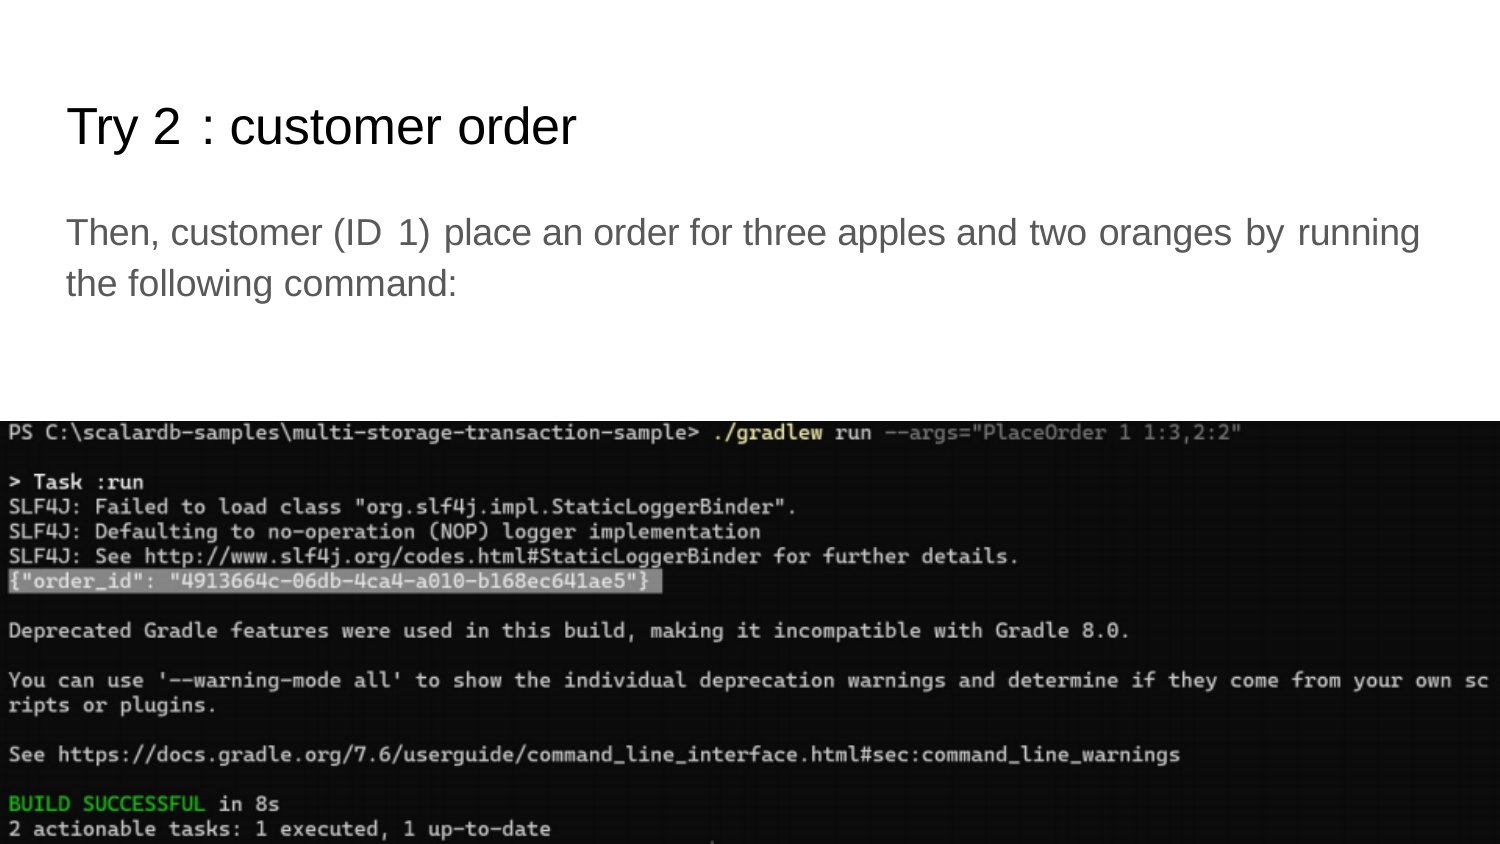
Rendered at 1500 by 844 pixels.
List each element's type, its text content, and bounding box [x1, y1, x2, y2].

text_box Try 2 : customer order Then, customer (ID 1) place an order for three apples and two oranges by running the following command: [63, 82, 1426, 307]
picture [0, 421, 1500, 844]
